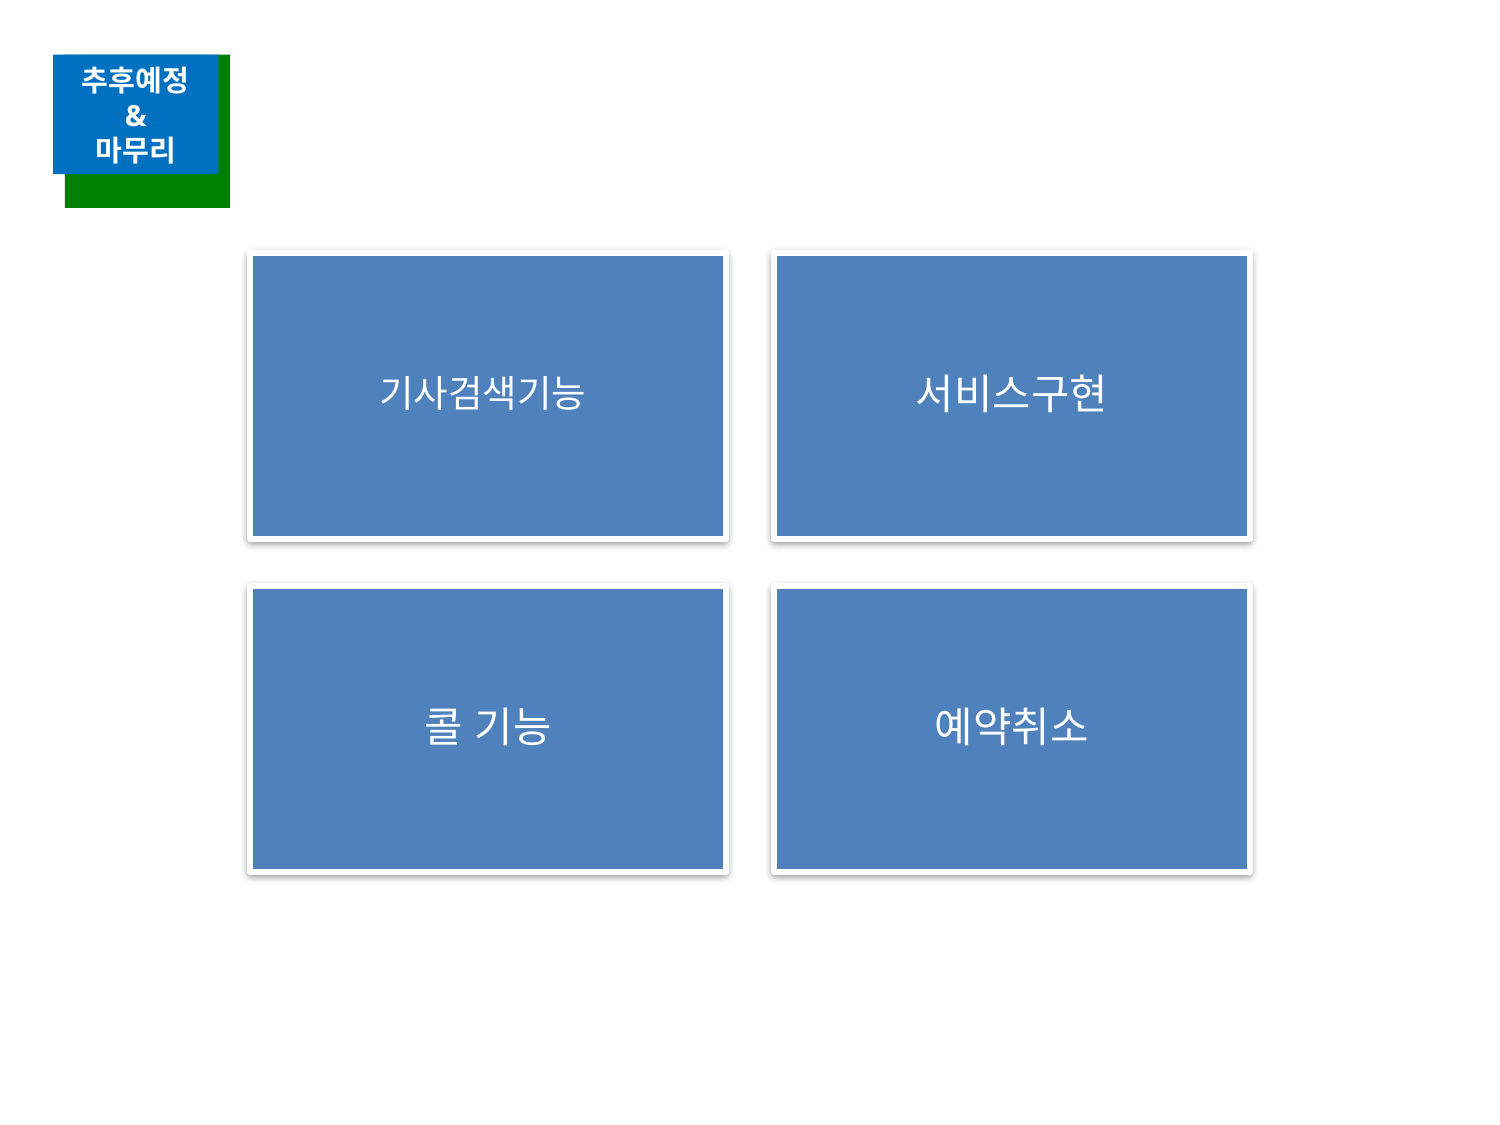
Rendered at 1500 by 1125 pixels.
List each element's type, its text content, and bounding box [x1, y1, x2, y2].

text_box [63, 52, 232, 210]
text_box 추후예정 & 마무리 [53, 54, 219, 175]
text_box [249, 228, 1251, 897]
